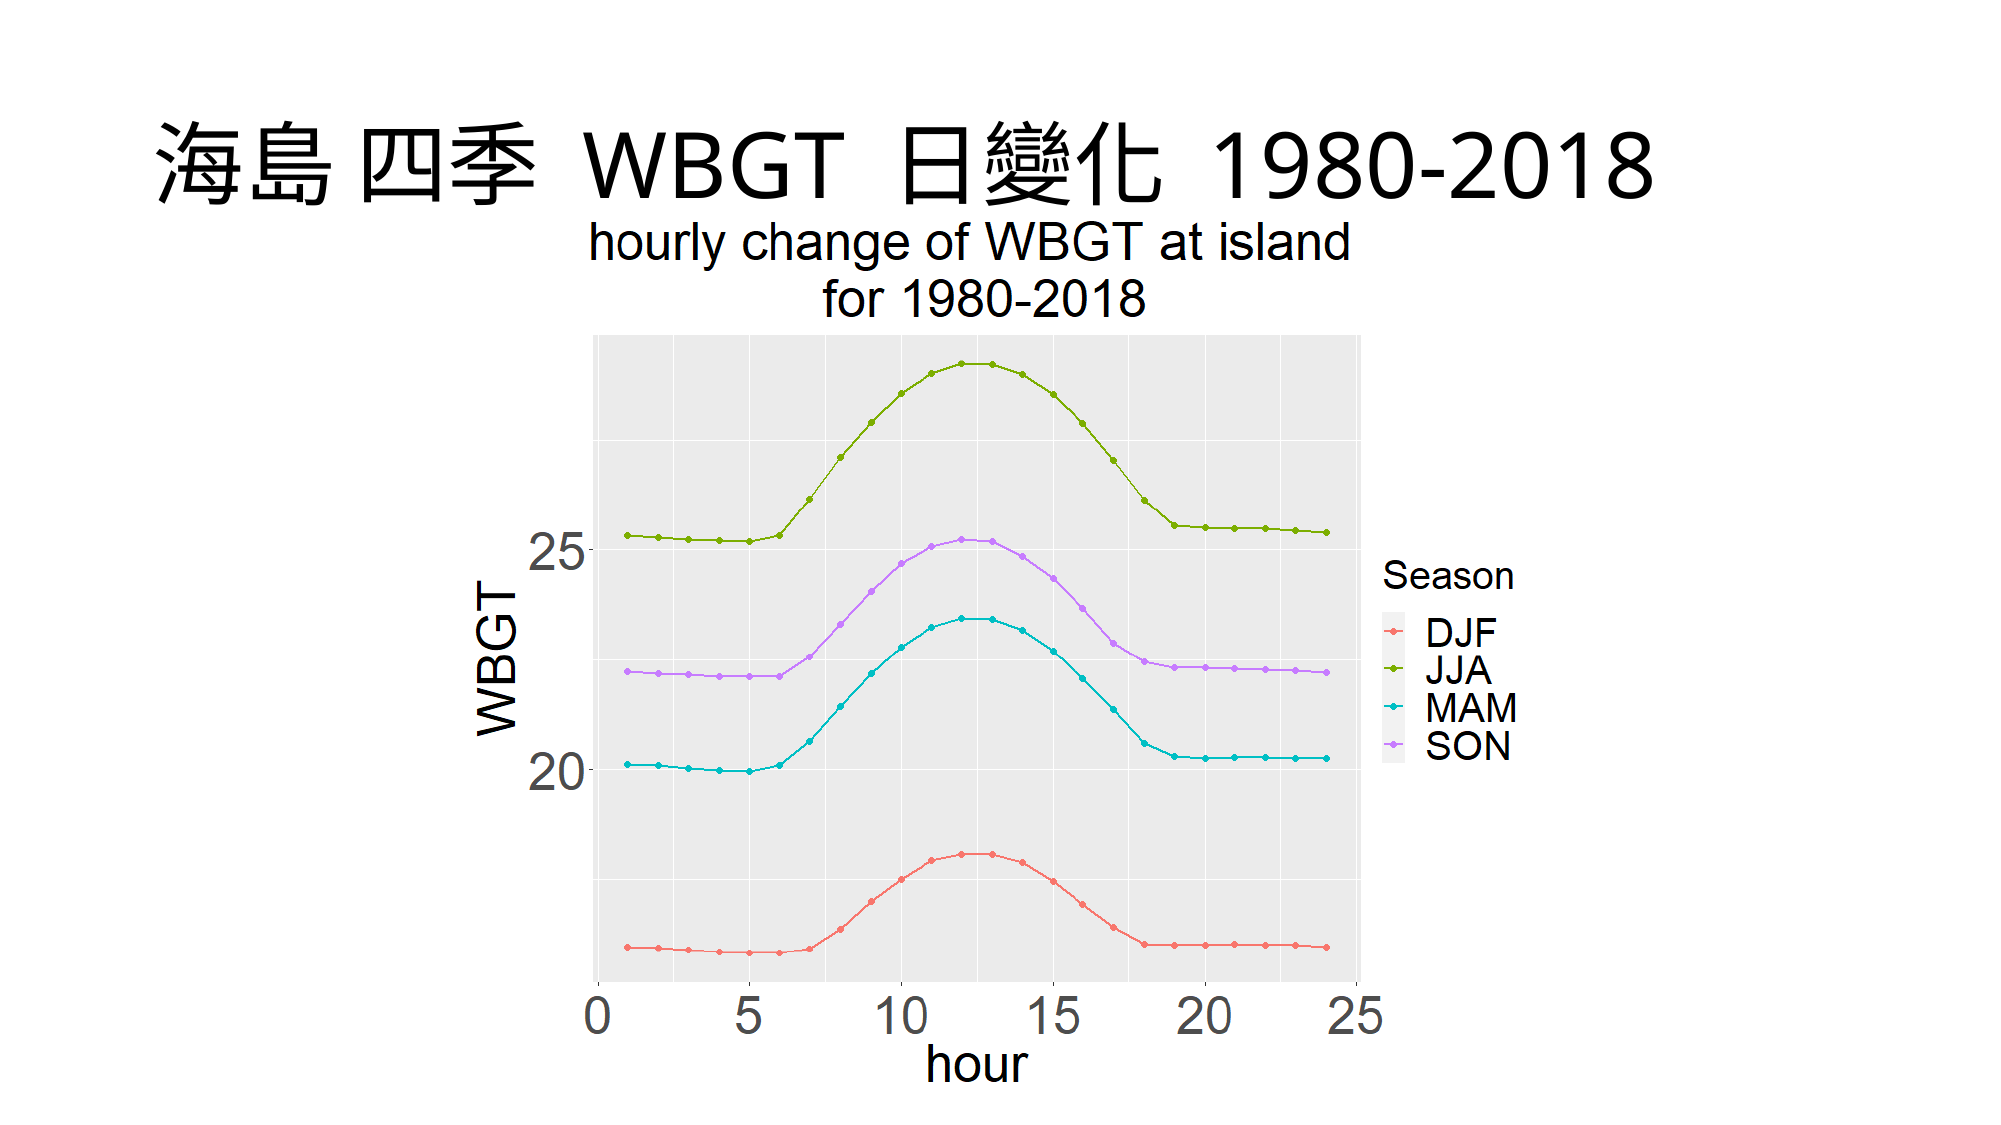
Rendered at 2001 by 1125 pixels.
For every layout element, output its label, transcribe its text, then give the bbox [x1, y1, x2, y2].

title 海島 四季 WBGT 日變化 1980-2018 [137, 59, 1863, 278]
picture [468, 213, 1532, 1099]
